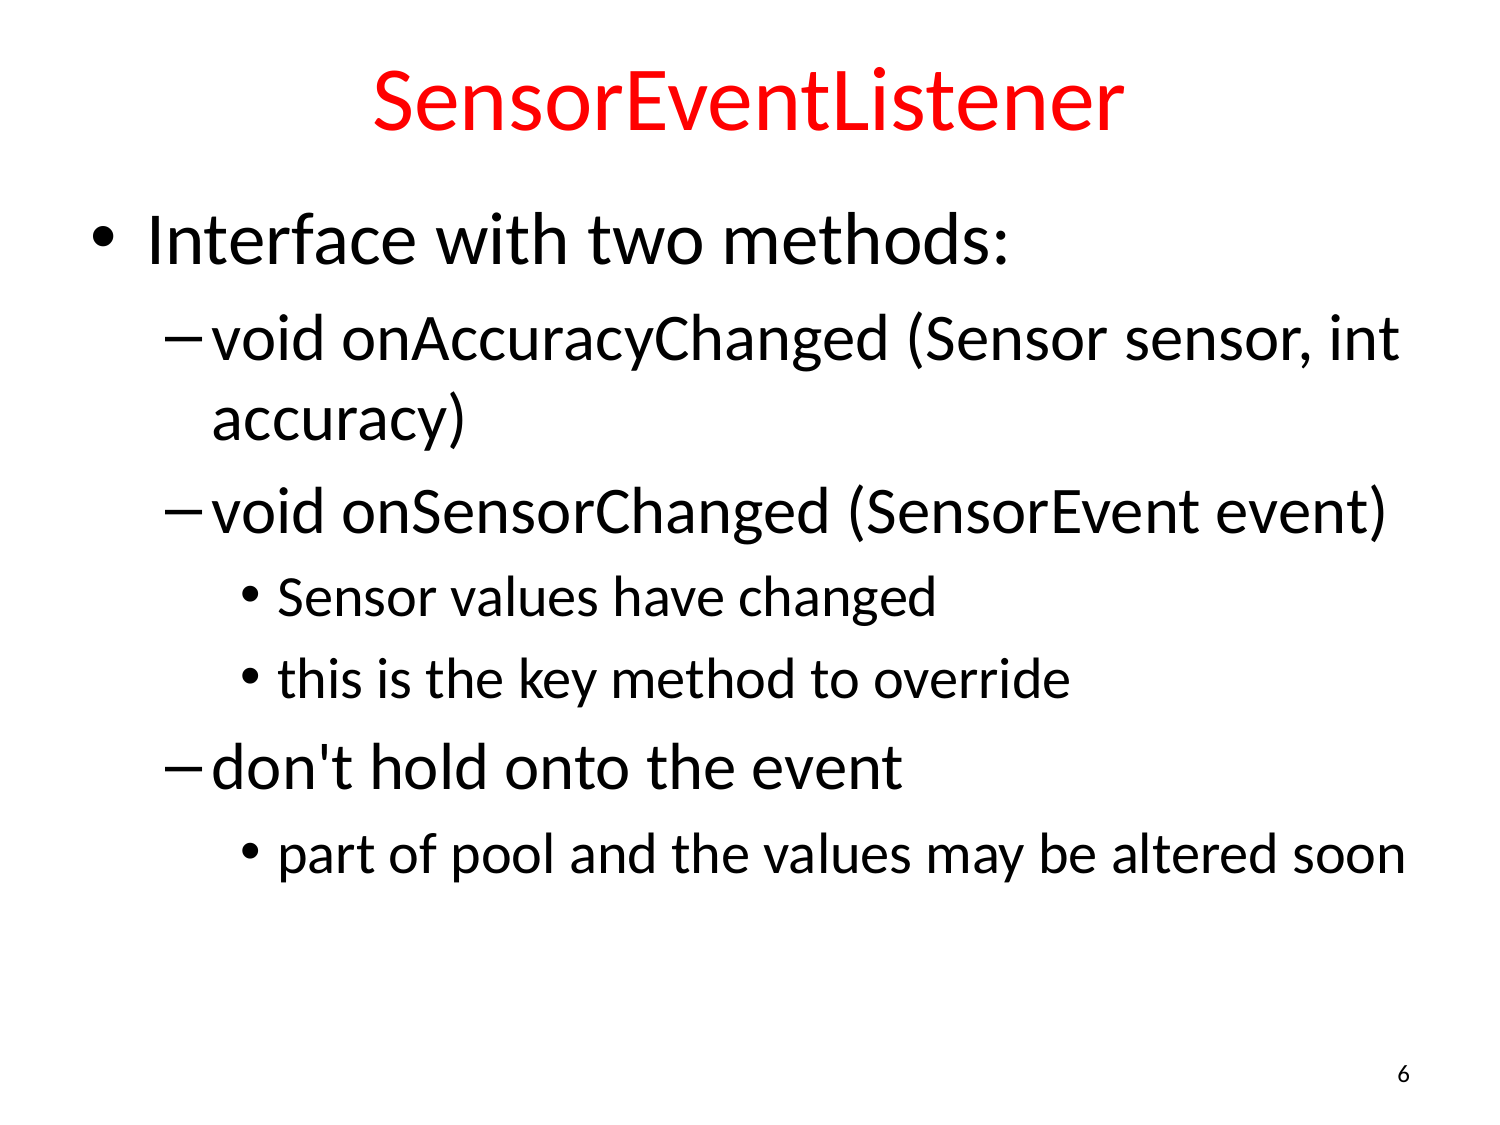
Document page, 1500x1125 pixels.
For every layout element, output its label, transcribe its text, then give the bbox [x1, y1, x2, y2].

title SensorEventListener [75, 0, 1425, 182]
list Interface with two methods: void onAccuracyChanged (Sensor sensor, int accuracy) void onSensorChanged (SensorEvent event) Sensor values have changed this is the key method to override don't hold onto the event part of pool and the values may be altered soon [75, 182, 1425, 1038]
slide_number 6 [1074, 1042, 1425, 1103]
